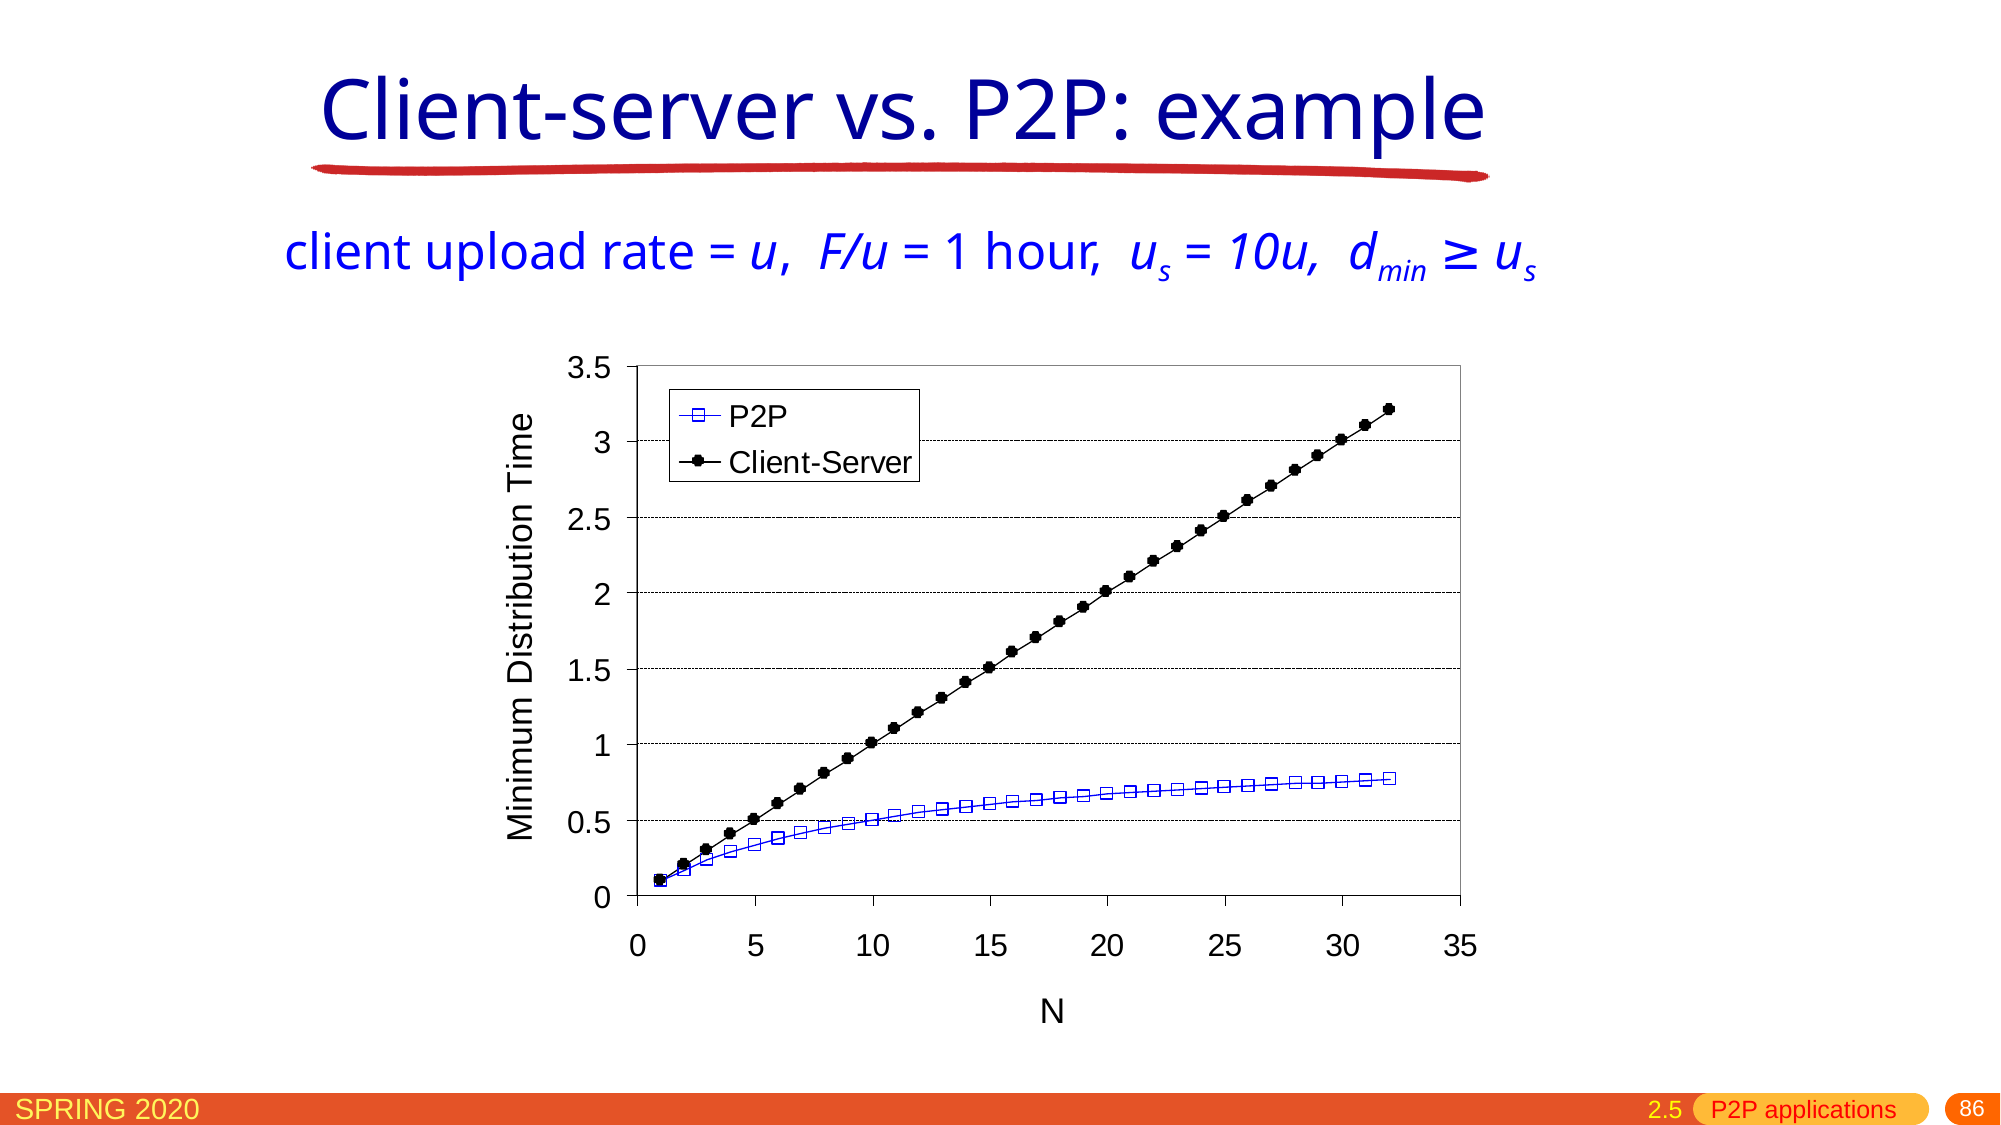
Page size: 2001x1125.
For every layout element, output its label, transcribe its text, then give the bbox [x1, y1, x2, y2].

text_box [484, 317, 1559, 1050]
text_box 2.5 P2P applications [1626, 1086, 1945, 1125]
text_box client upload rate = u, F/u = 1 hour, us = 10u, dmin ≥ us [269, 211, 1664, 295]
text_box Client-server vs. P2P: example [304, 24, 1703, 188]
picture [306, 157, 1503, 188]
